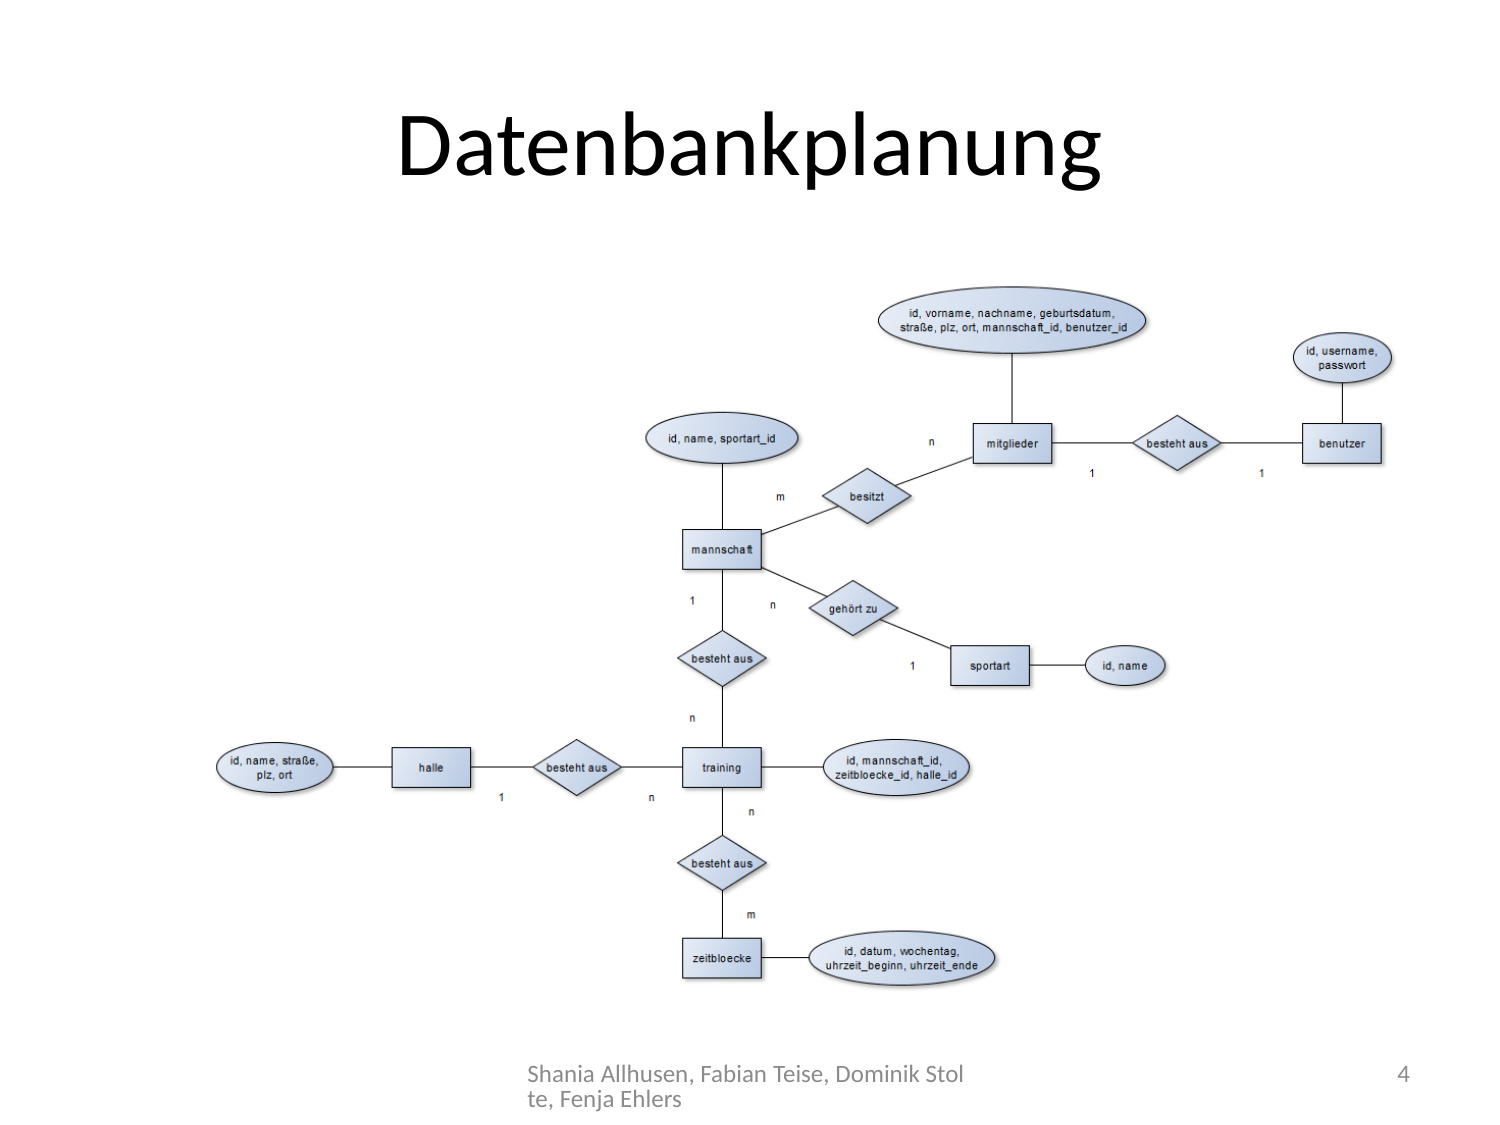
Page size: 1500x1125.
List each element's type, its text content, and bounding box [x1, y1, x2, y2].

title Datenbankplanung [75, 45, 1425, 233]
slide_number 4 [1074, 1042, 1425, 1103]
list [101, 262, 1399, 1006]
footer Shania Allhusen, Fabian Teise, Dominik Stolte, Fenja Ehlers [512, 1042, 988, 1103]
